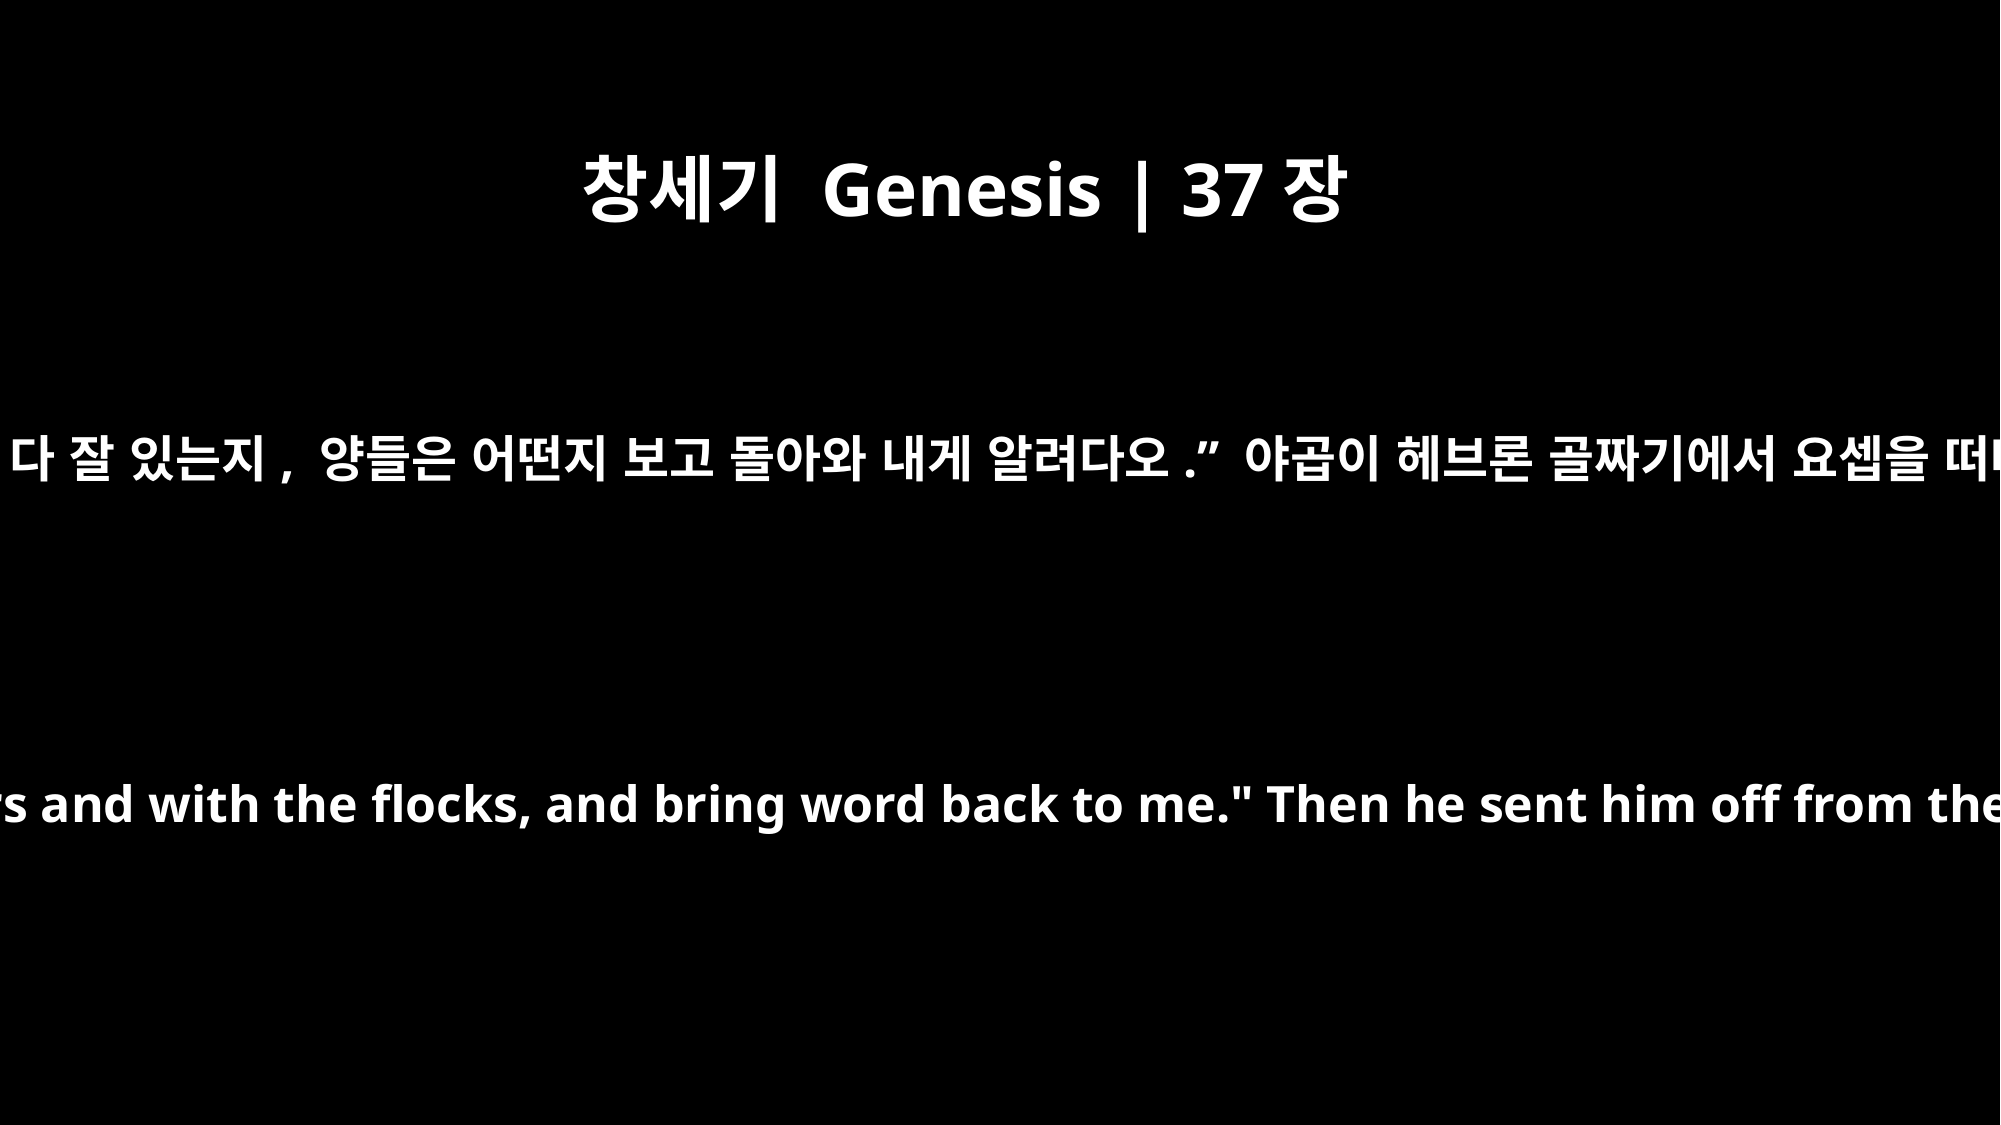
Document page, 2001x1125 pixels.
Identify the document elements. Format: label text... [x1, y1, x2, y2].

text_box 창세기 Genesis | 37장 [566, 136, 1365, 239]
text_box So he said to him, "Go and see if all is well with your brothers and with the flocks, and bring word back to me." Then he sent him off from the Valley of Hebron. When Joseph arrived at Shechem, [0, 764, 2000, 840]
text_box 14 이스라엘이 그에게 말했습니다. “가서 네 형들이 다 잘 있는지, 양들은 어떤지 보고 돌아와 내게 알려다오.” 야곱이 헤브론 골짜기에서 요셉을 떠나보냈습니다. 요셉이 세겜에 도착했습니다. [0, 359, 2000, 495]
